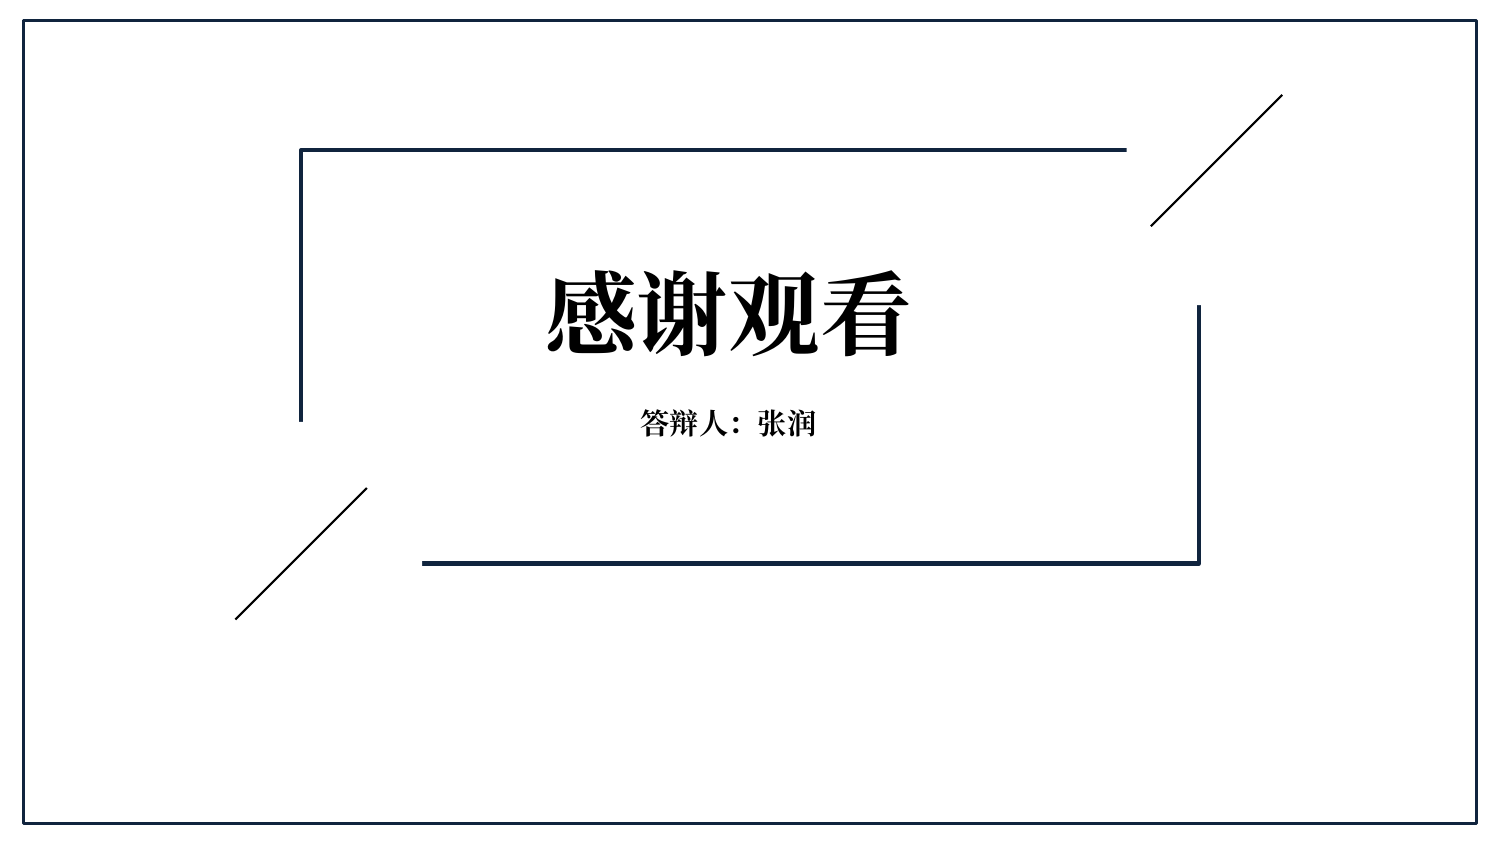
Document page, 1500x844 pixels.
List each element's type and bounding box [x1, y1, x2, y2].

text_box [21, 18, 1479, 826]
text_box [235, 94, 1307, 623]
